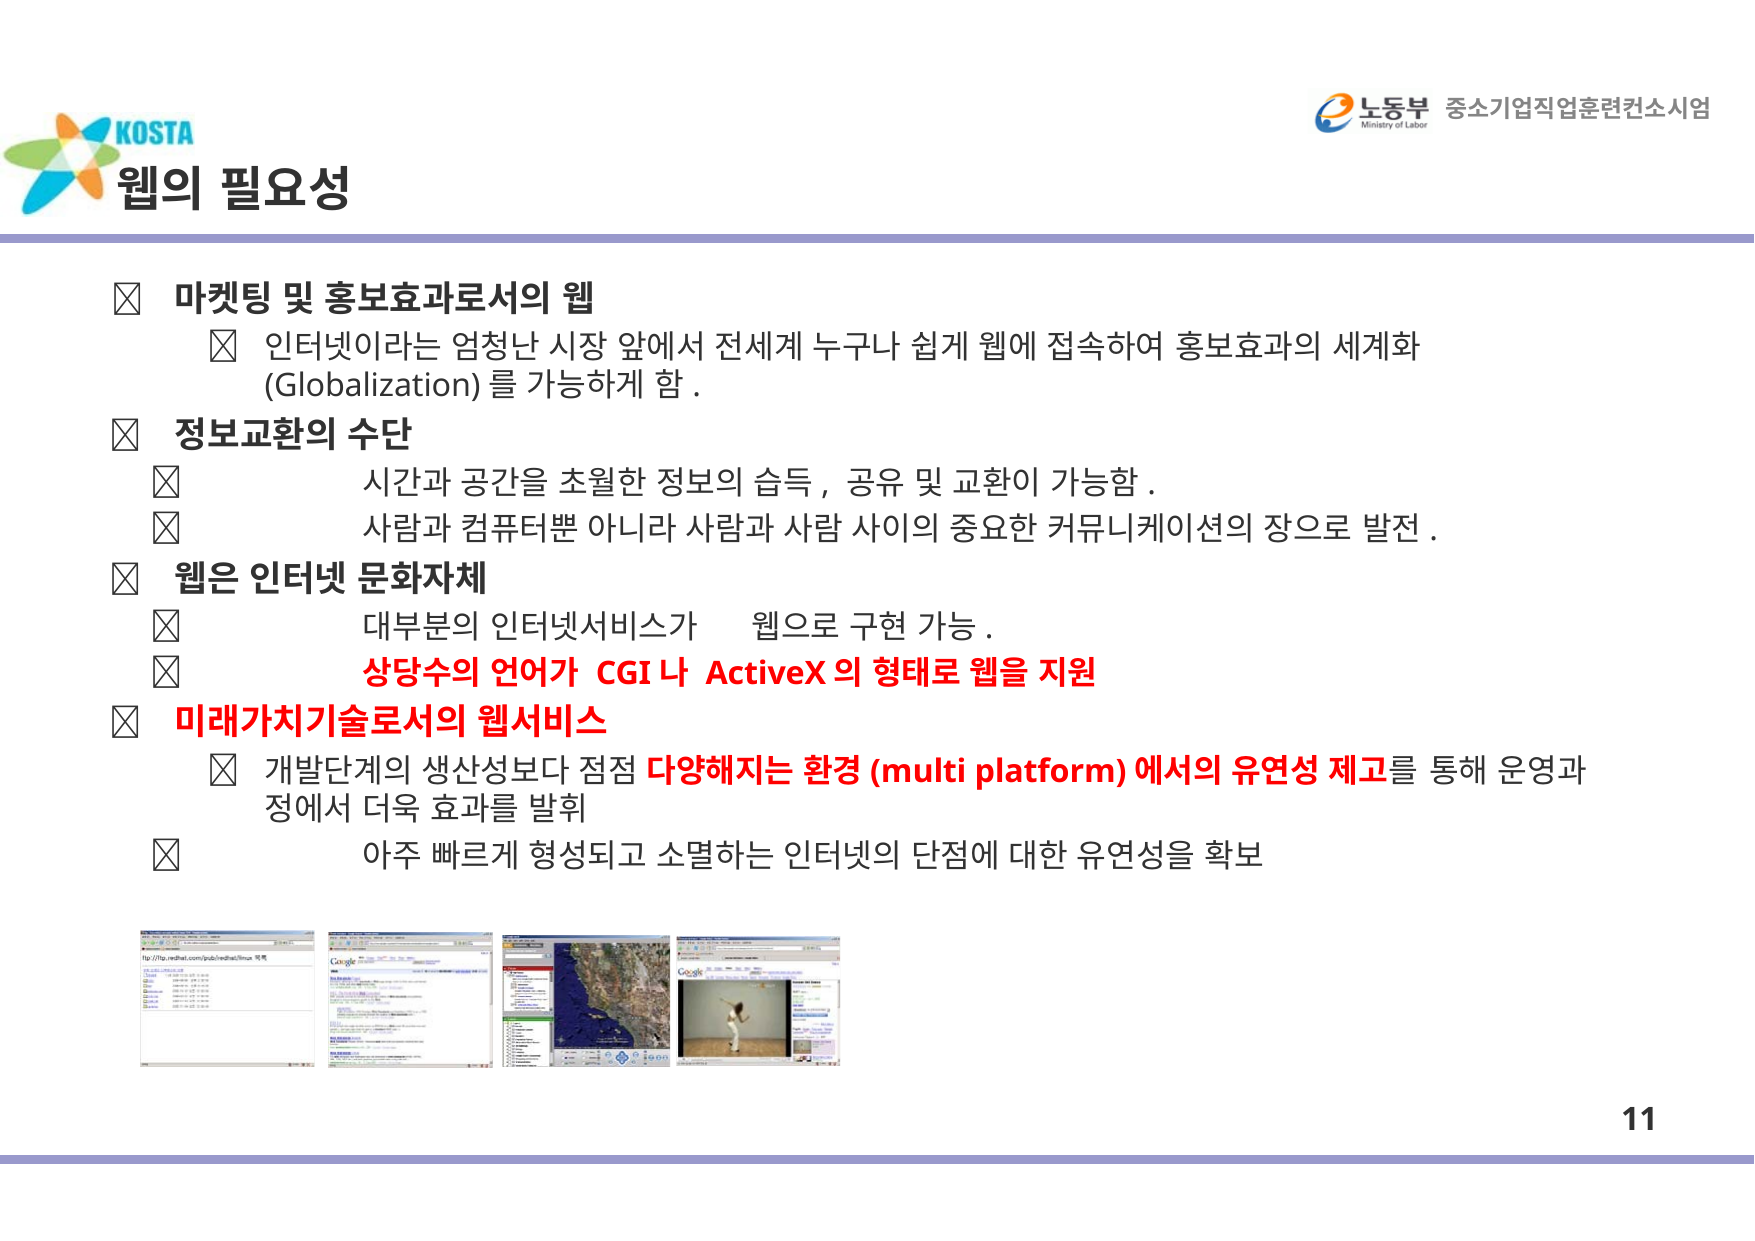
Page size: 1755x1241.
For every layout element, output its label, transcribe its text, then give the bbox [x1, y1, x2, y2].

title 웹의 필요성 [114, 158, 1640, 275]
text_box [502, 935, 671, 1067]
text_box [676, 936, 841, 1066]
text_box [1307, 88, 1433, 134]
picture [0, 112, 195, 217]
text_box [328, 932, 493, 1068]
slide_number 11 [1594, 1107, 1686, 1241]
text_box 중소기업직업훈련컨소시엄 [1442, 93, 1738, 123]
text_box  마켓팅 및 홍보효과로서의 웹  인터넷이라는 엄청난 시장 앞에서 전세계 누구나 쉽게 웹에 접속하여 홍보효과의 세계화 (Globalization)를 가능하게 함.  정보교환의 수단  시간과 공간을 초월한 정보의 습득, 공유 및 교환이 가능함.  사람과 컴퓨터뿐 아니라 사람과 사람 사이의 중요한 커뮤니케이션의 장으로 발전.  웹은 인터넷 문화자체  대부분의 인터넷서비스가 웹으로 구현 가능.  상당수의 언어가 CGI나 ActiveX의 형태로 웹을 지원  미래가치기술로서의 웹서비스  개발단계의 생산성보다 점점 다양해지는 환경(multi platform)에서의 유연성 제고를 통해 운영과 정에서 더욱 효과를 발휘  아주 빠르게 형성되고 소멸하는 인터넷의 단점에 대한 유연성을 확보 [109, 275, 1669, 874]
text_box [140, 930, 315, 1067]
